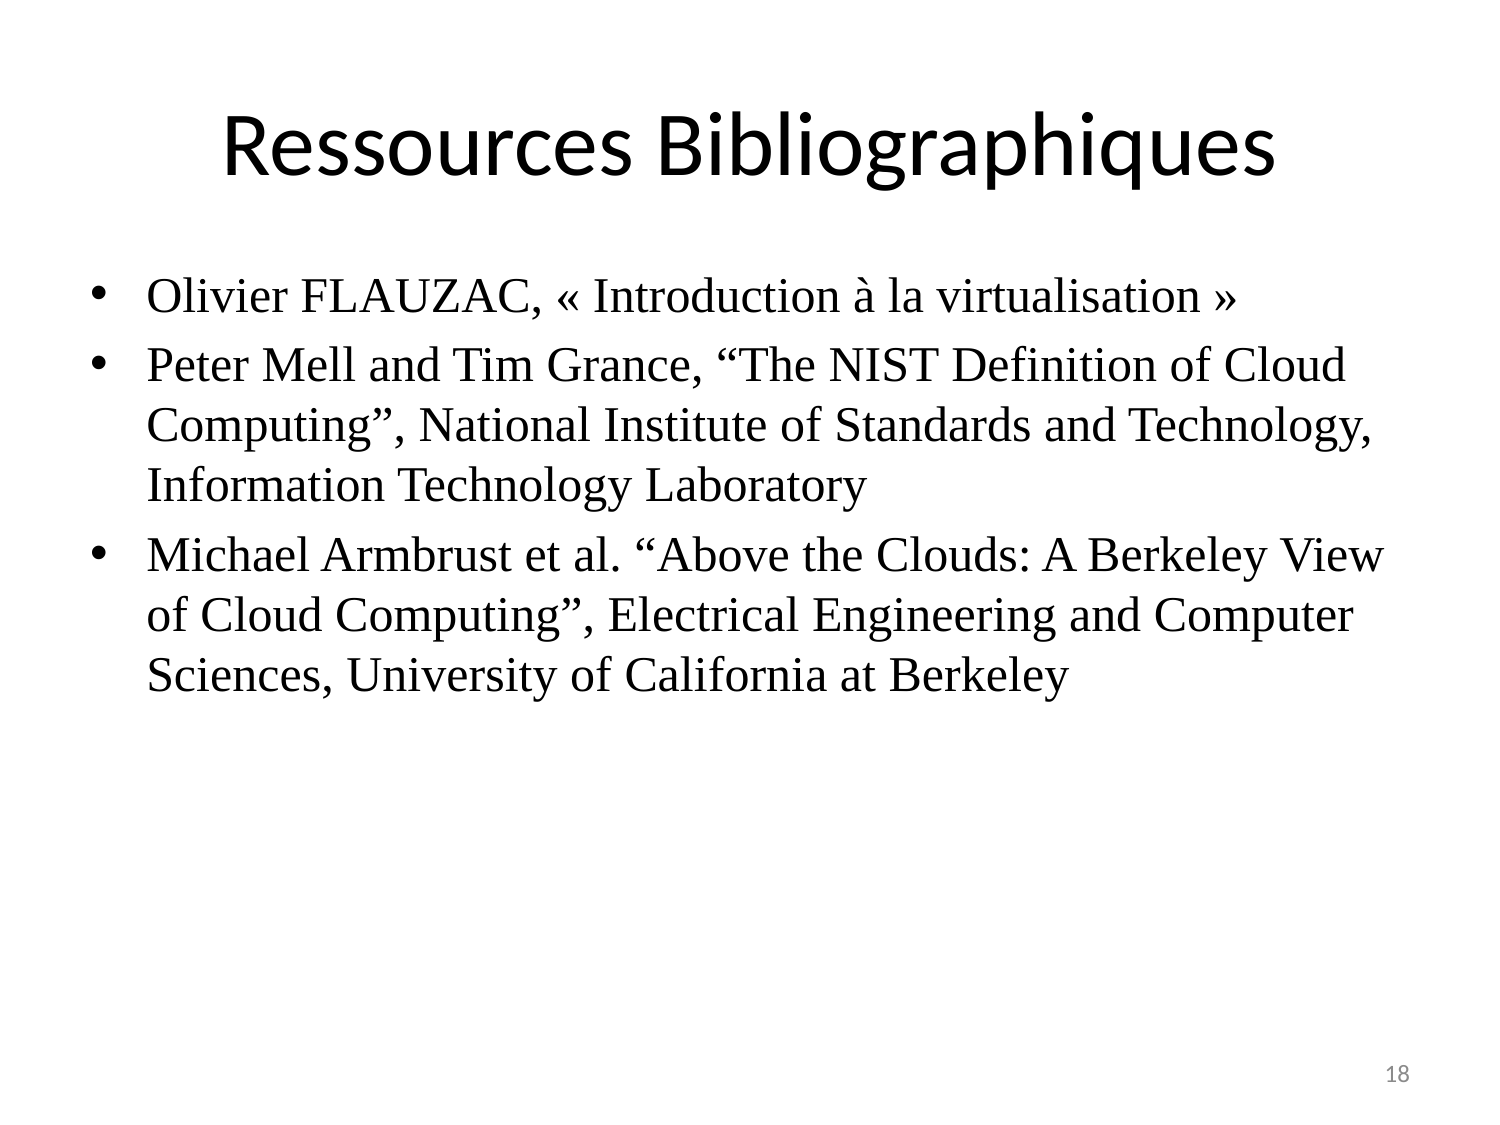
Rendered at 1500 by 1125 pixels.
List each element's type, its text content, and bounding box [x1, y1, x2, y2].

slide_number 18 [1074, 1042, 1425, 1103]
title Ressources Bibliographiques [75, 45, 1425, 233]
list Olivier FLAUZAC, « Introduction à la virtualisation » Peter Mell and Tim Grance, “The NIST Definition of Cloud Computing”, National Institute of Standards and Technology, Information Technology Laboratory Michael Armbrust et al. “Above the Clouds: A Berkeley View of Cloud Computing”, Electrical Engineering and Computer Sciences, University of California at Berkeley [75, 233, 1425, 927]
